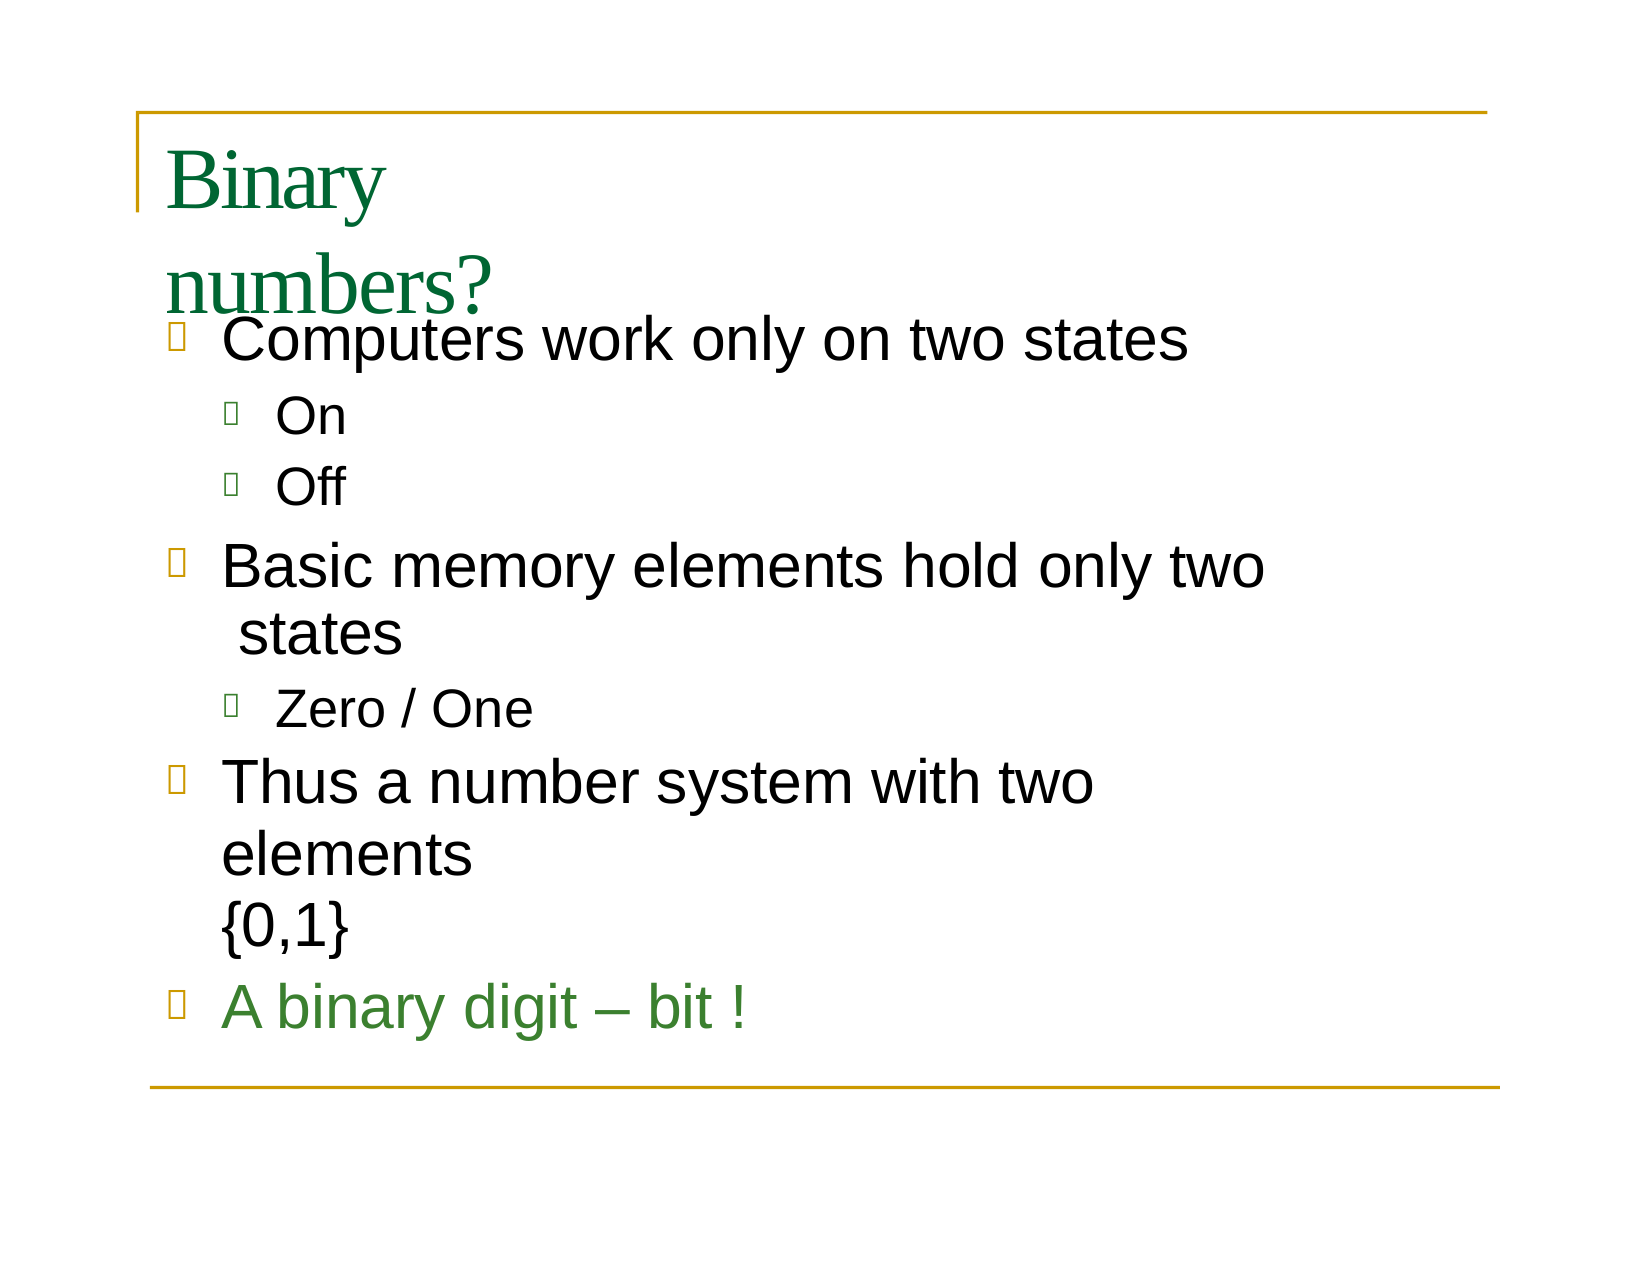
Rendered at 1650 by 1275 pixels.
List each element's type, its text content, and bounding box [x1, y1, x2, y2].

title Binary numbers? [162, 118, 738, 288]
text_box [74, 637, 1576, 1201]
text_box Computers work only on two states On Off Basic memory elements hold only two states Zero / One Thus a number system with two elements {0,1} A binary digit – bit ! [162, 288, 1373, 635]
